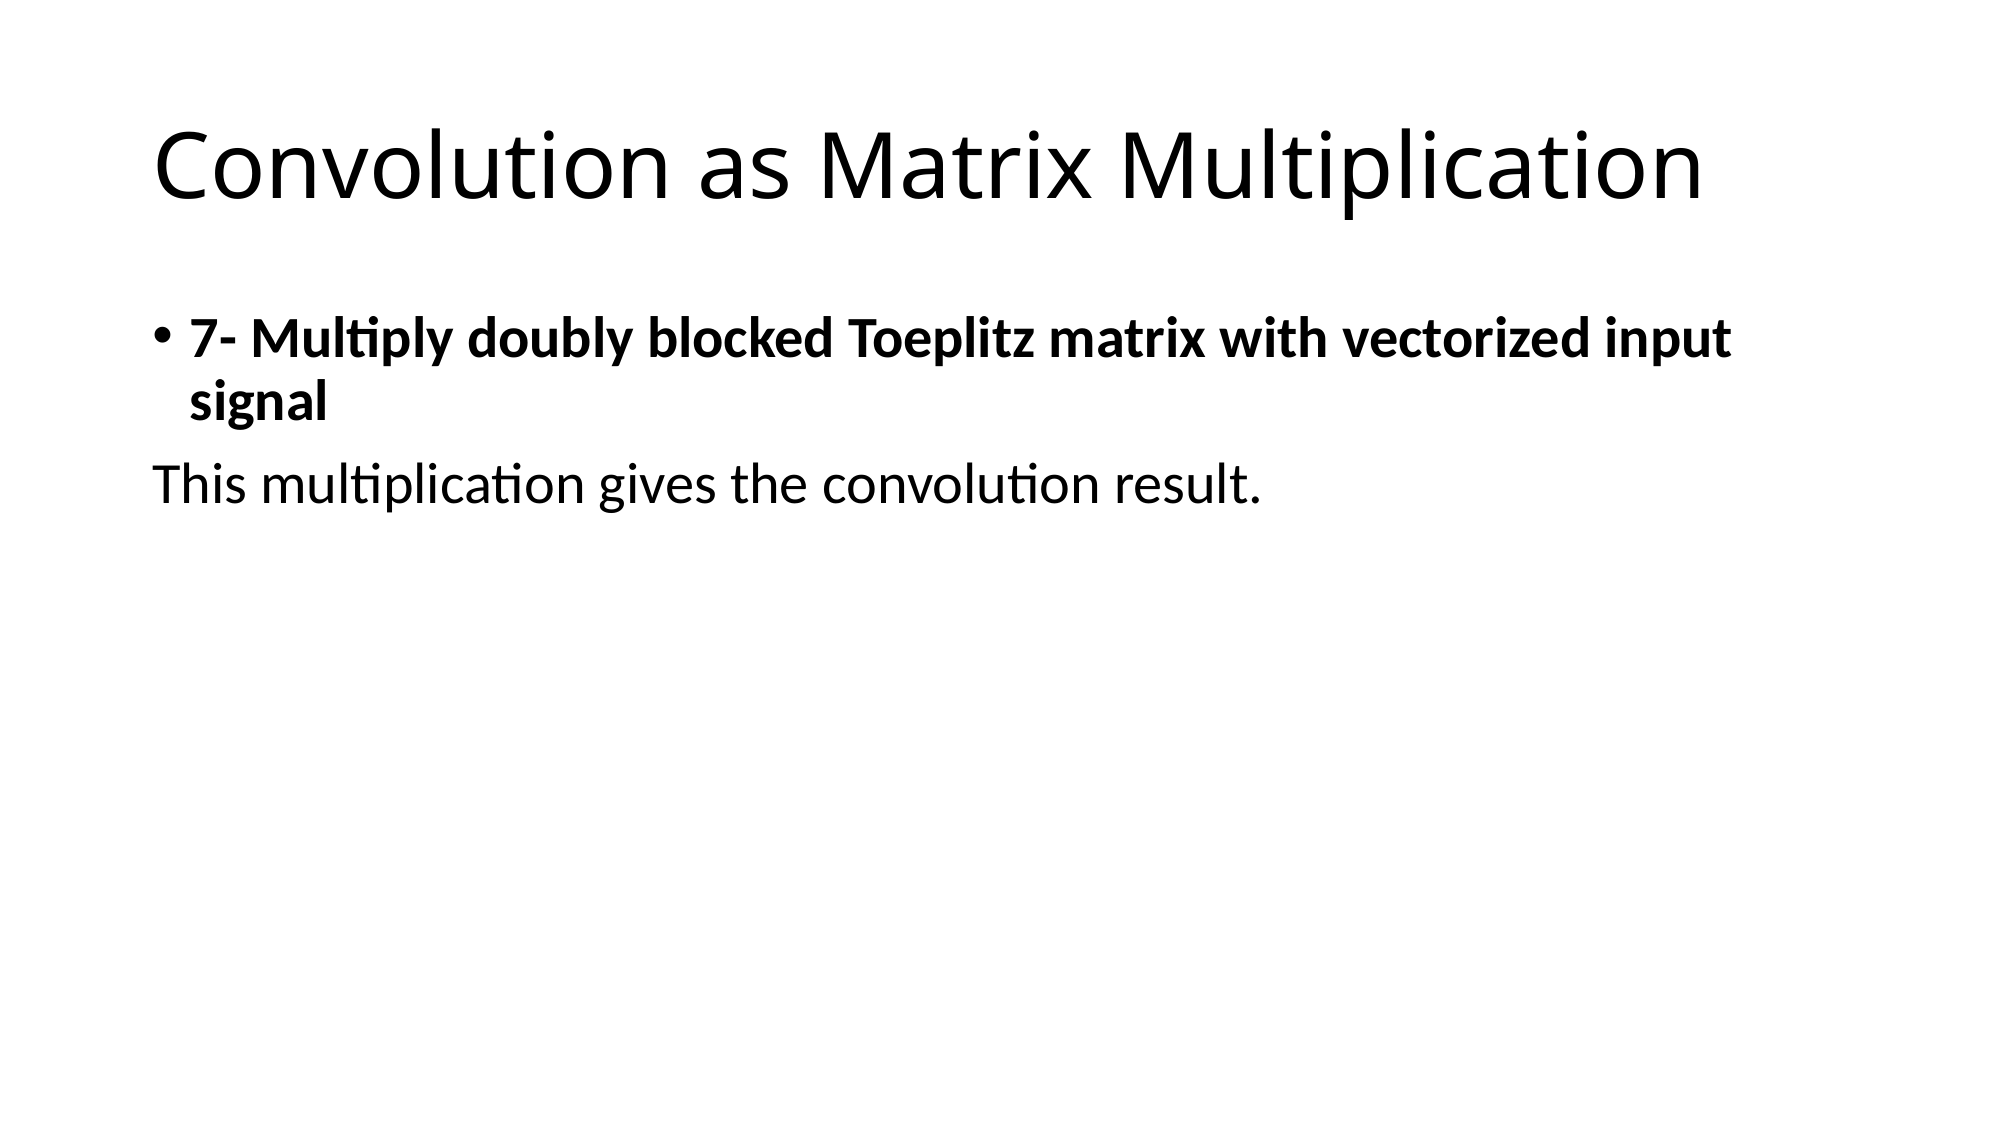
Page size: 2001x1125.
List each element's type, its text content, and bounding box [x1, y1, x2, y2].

title Convolution as Matrix Multiplication [137, 59, 1863, 278]
list 7- Multiply doubly blocked Toeplitz matrix with vectorized input signal This multiplication gives the convolution result. [137, 299, 1863, 1014]
